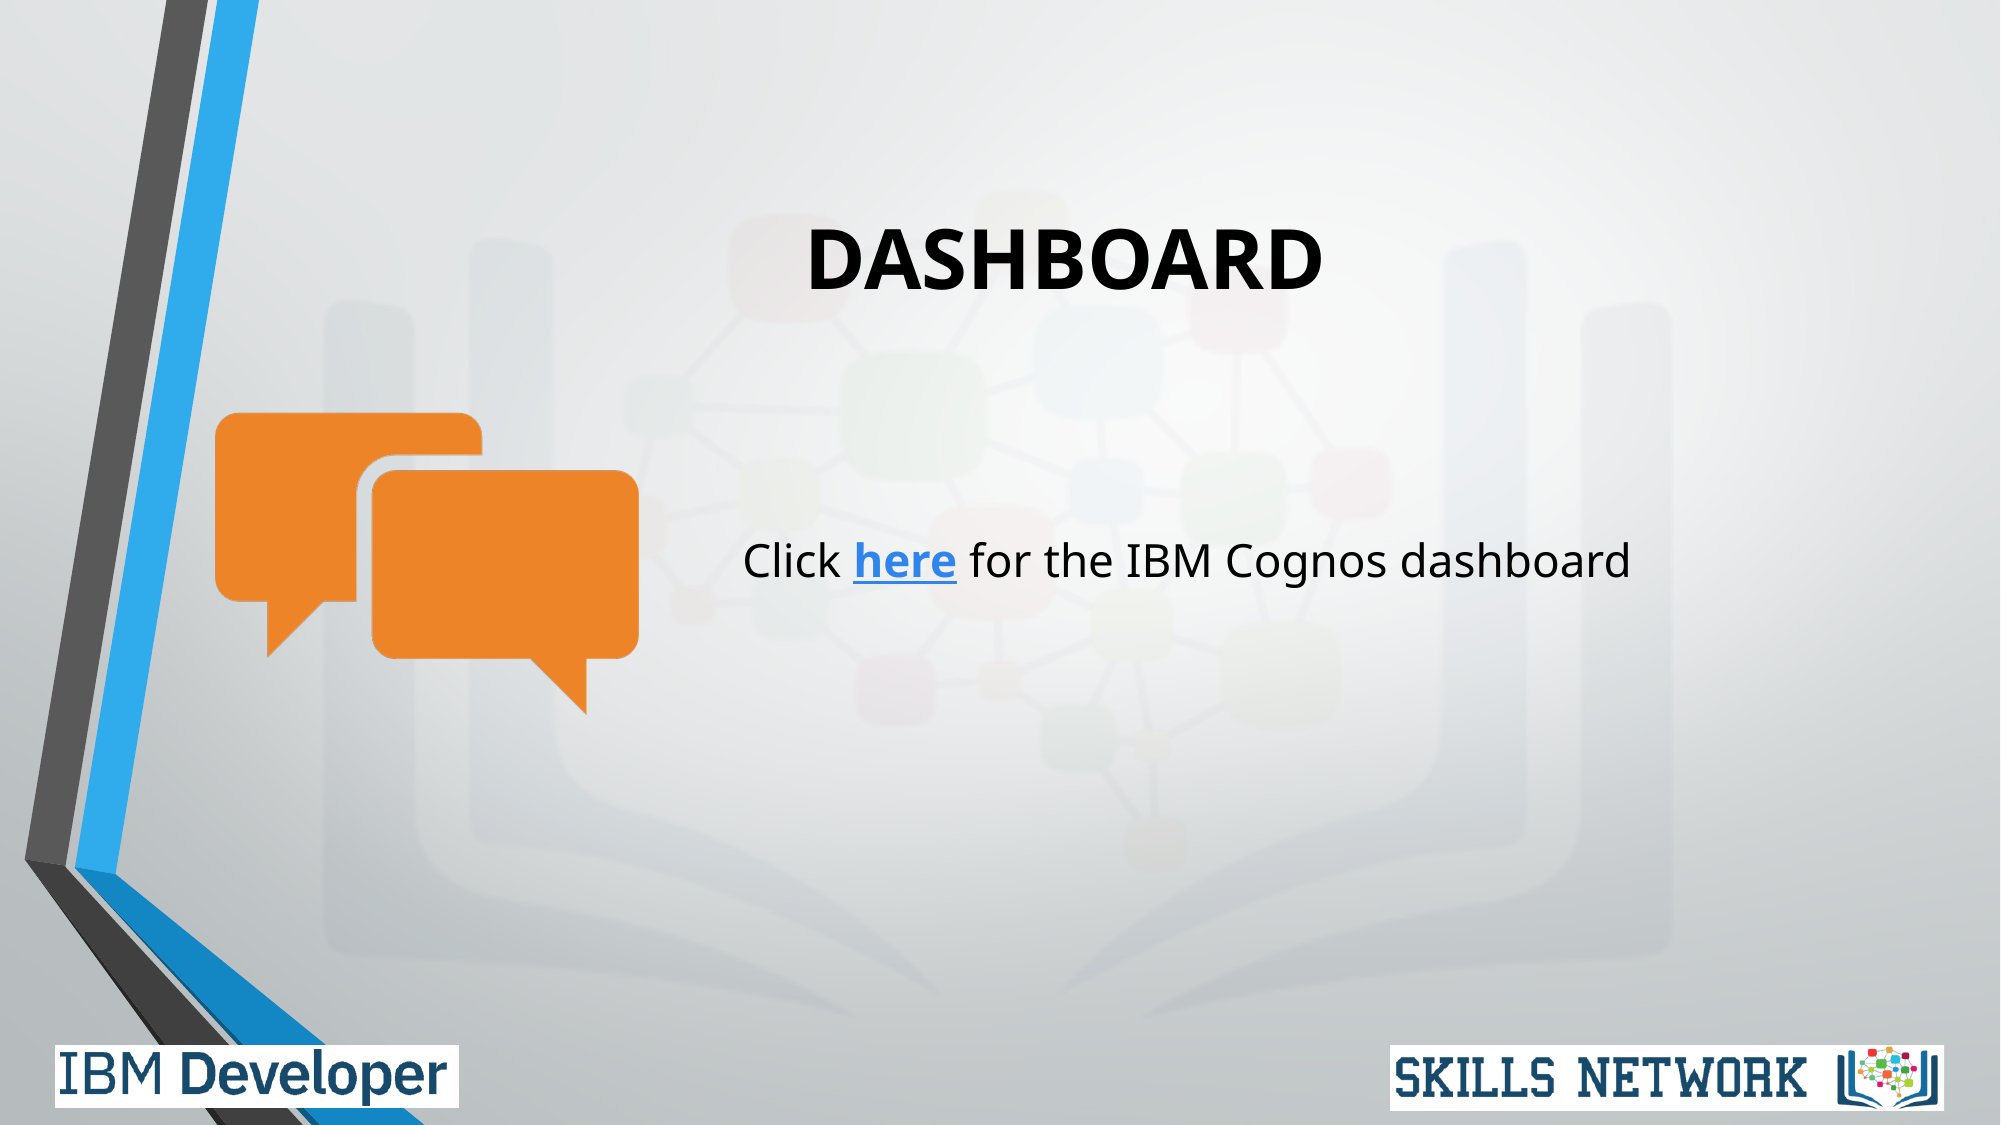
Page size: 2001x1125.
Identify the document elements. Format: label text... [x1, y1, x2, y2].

picture [1390, 1045, 1945, 1111]
picture [55, 1045, 459, 1108]
title DASHBOARD [243, 112, 1887, 400]
list Click here for the IBM Cognos dashboard [727, 351, 1887, 774]
picture [176, 311, 678, 814]
